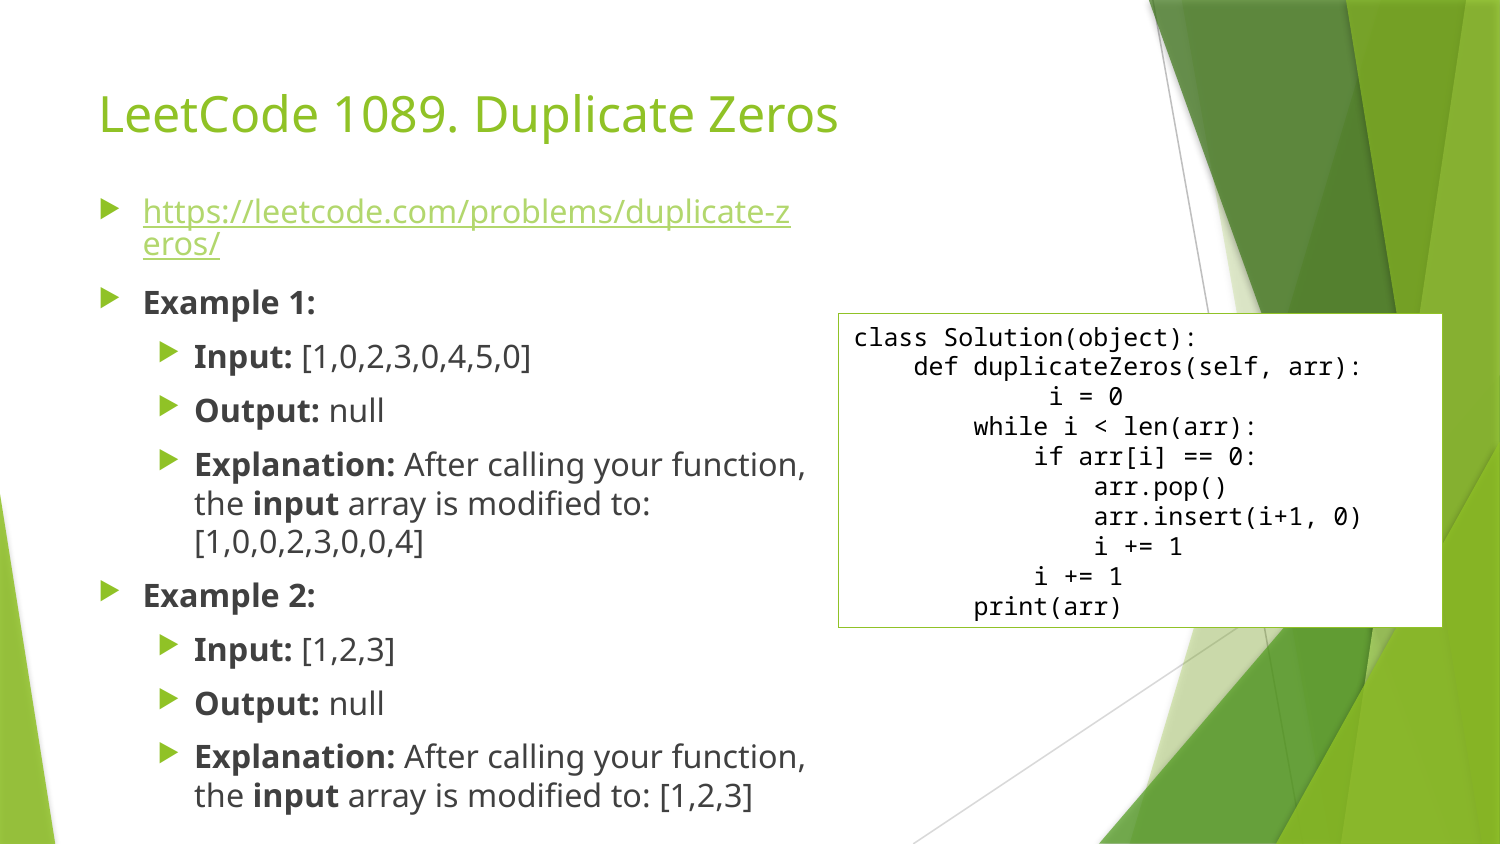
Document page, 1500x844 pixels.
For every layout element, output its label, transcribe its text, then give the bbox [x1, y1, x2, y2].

list https://leetcode.com/problems/duplicate-zeros/ Example 1: Input: [1,0,2,3,0,4,5,0] Output: null Explanation: After calling your function, the input array is modified to: [1,0,0,2,3,0,0,4] Example 2: Input: [1,2,3] Output: null Explanation: After calling your function, the input array is modified to: [1,2,3] [83, 183, 824, 812]
title LeetCode 1089. Duplicate Zeros [83, 75, 1141, 238]
text_box class Solution(object): def duplicateZeros(self, arr): i = 0 while i < len(arr): if arr[i] == 0: arr.pop() arr.insert(i+1, 0) i += 1 i += 1 print(arr) [838, 313, 1443, 628]
